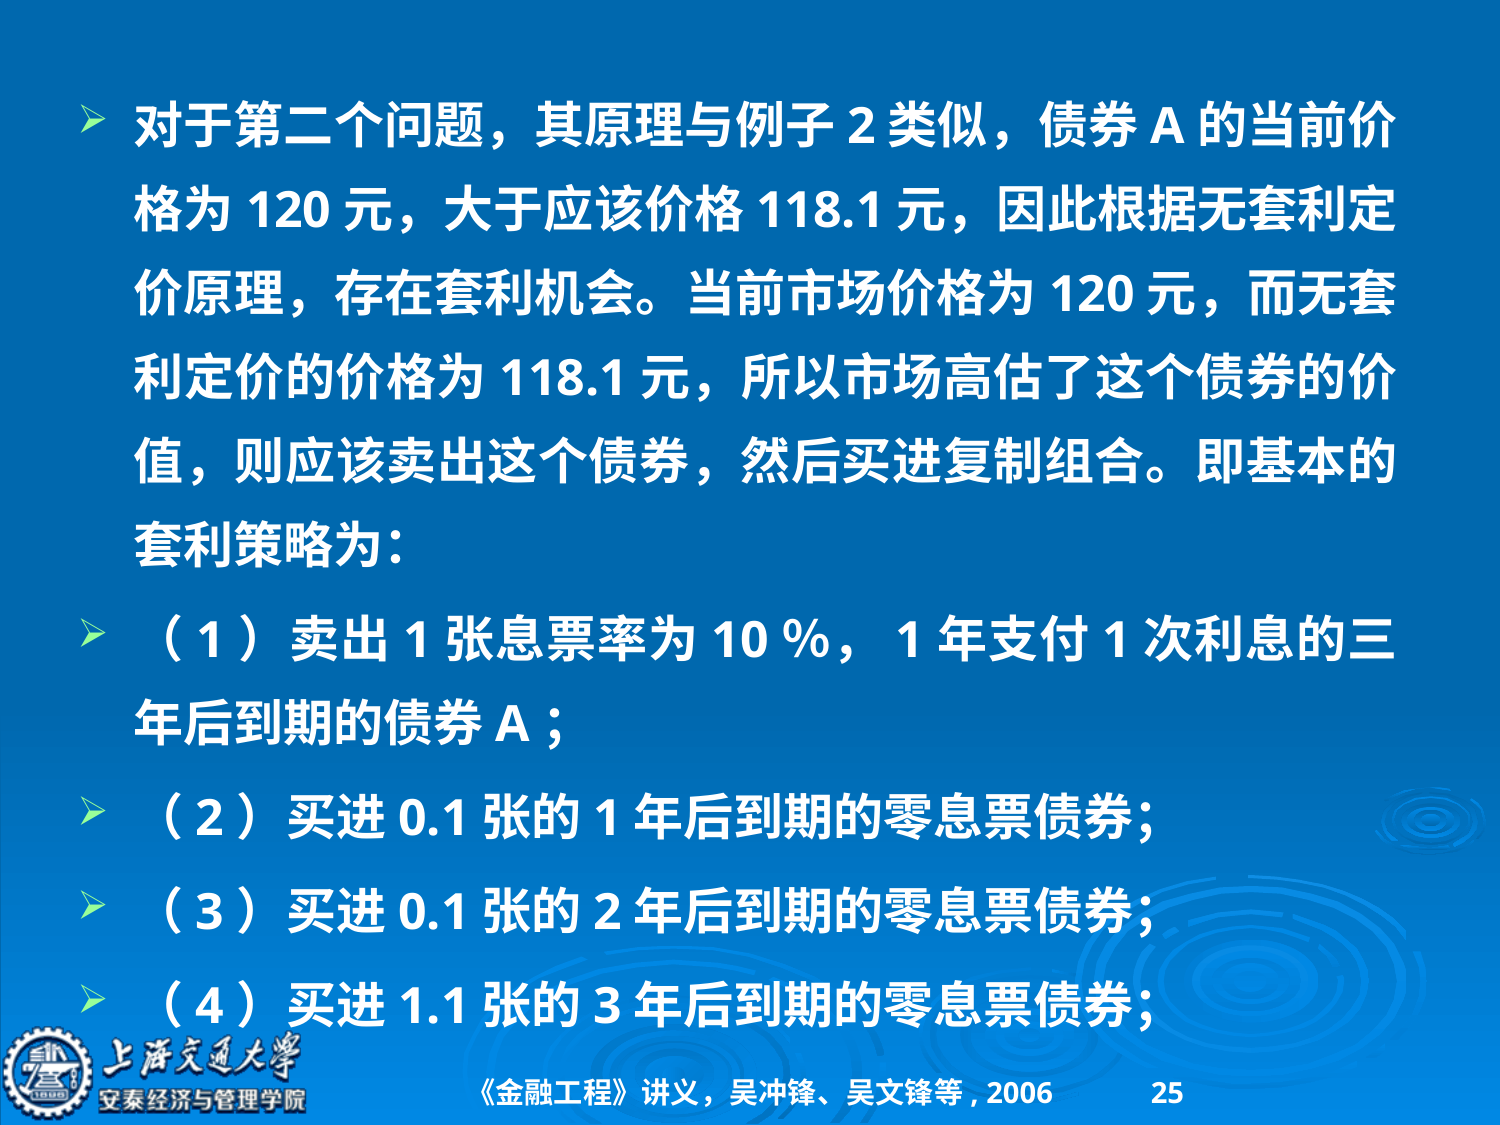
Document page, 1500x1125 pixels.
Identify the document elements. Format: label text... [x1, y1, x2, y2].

picture [0, 1017, 313, 1125]
list 对于第二个问题，其原理与例子2类似，债券A的当前价格为120元，大于应该价格118.1元，因此根据无套利定价原理，存在套利机会。当前市场价格为120元，而无套利定价的价格为118.1元，所以市场高估了这个债券的价值，则应该卖出这个债券，然后买进复制组合。即基本的套利策略为： （1）卖出1张息票率为10％，1年支付1次利息的三年后到期的债券A； （2）买进0.1张的1年后到期的零息票债券； （3）买进0.1张的2年后到期的零息票债券； （4）买进1.1张的3年后到期的零息票债券； [62, 62, 1413, 1051]
